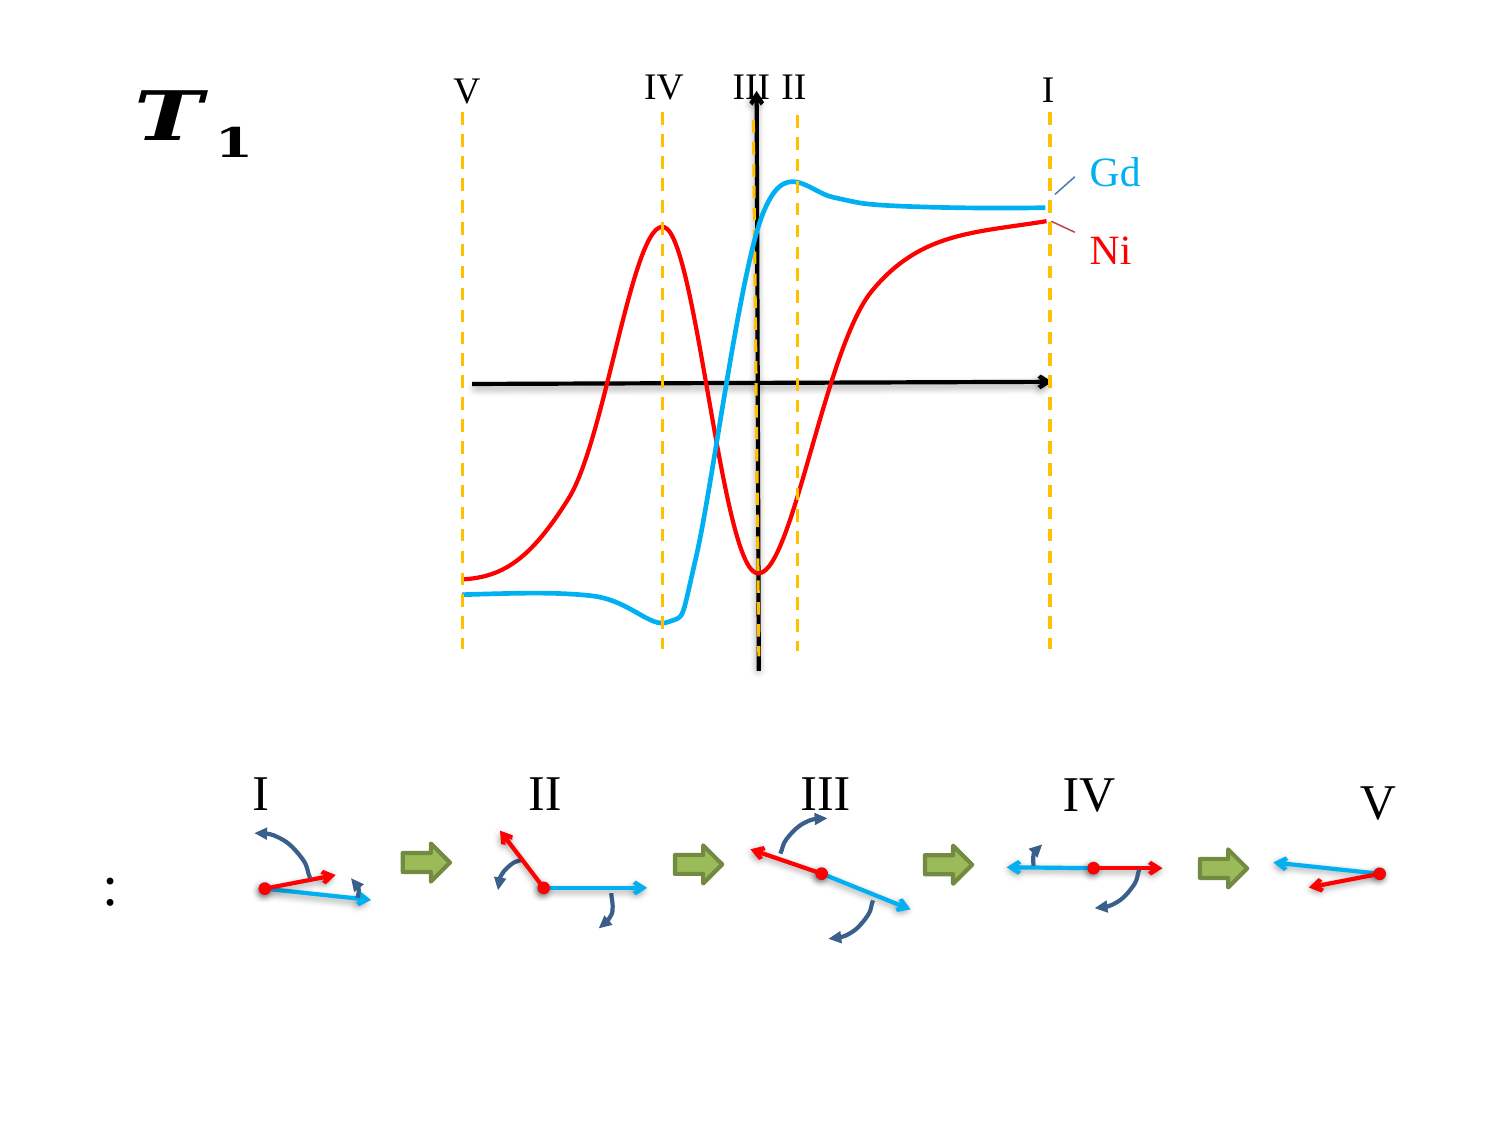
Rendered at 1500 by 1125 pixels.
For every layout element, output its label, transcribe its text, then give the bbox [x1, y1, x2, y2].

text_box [237, 753, 372, 901]
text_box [1273, 761, 1438, 888]
text_box [672, 843, 725, 886]
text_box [1006, 753, 1163, 905]
text_box [400, 841, 453, 884]
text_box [762, 820, 903, 935]
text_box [499, 753, 648, 926]
text_box III [785, 753, 881, 819]
text_box [1197, 847, 1250, 890]
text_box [438, 54, 1176, 657]
text_box [922, 843, 975, 886]
